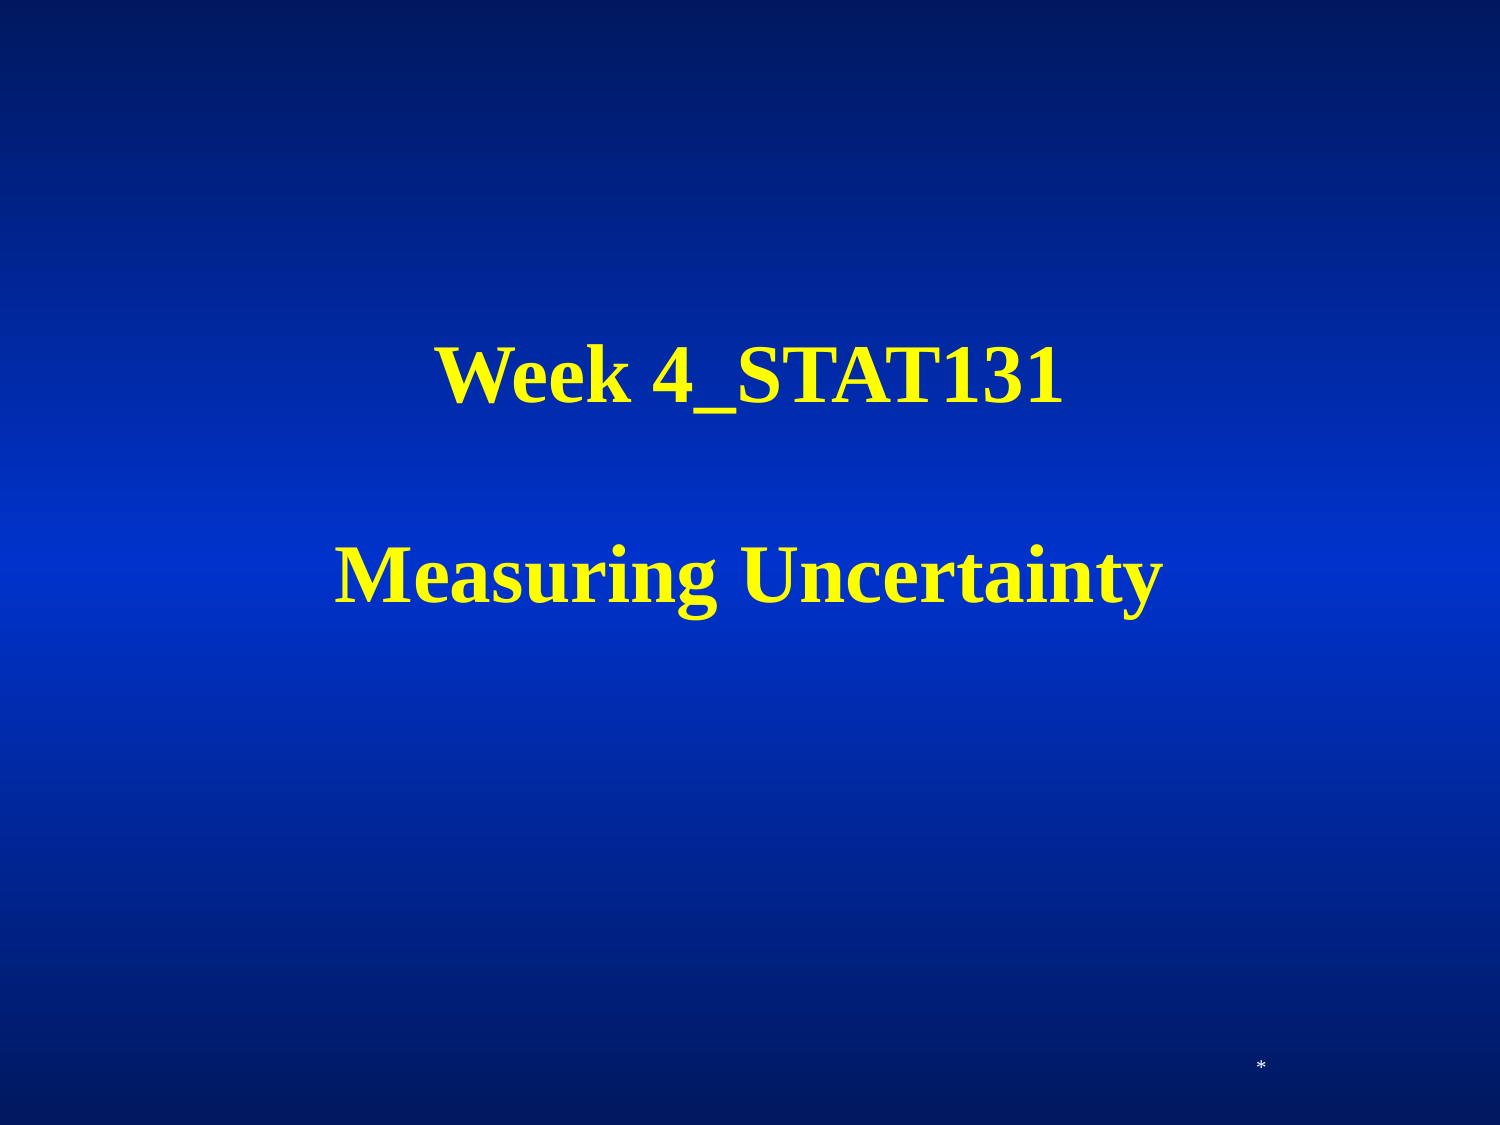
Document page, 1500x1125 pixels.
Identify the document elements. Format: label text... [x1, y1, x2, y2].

title Week 4_STAT131 Measuring Uncertainty [112, 375, 1388, 563]
